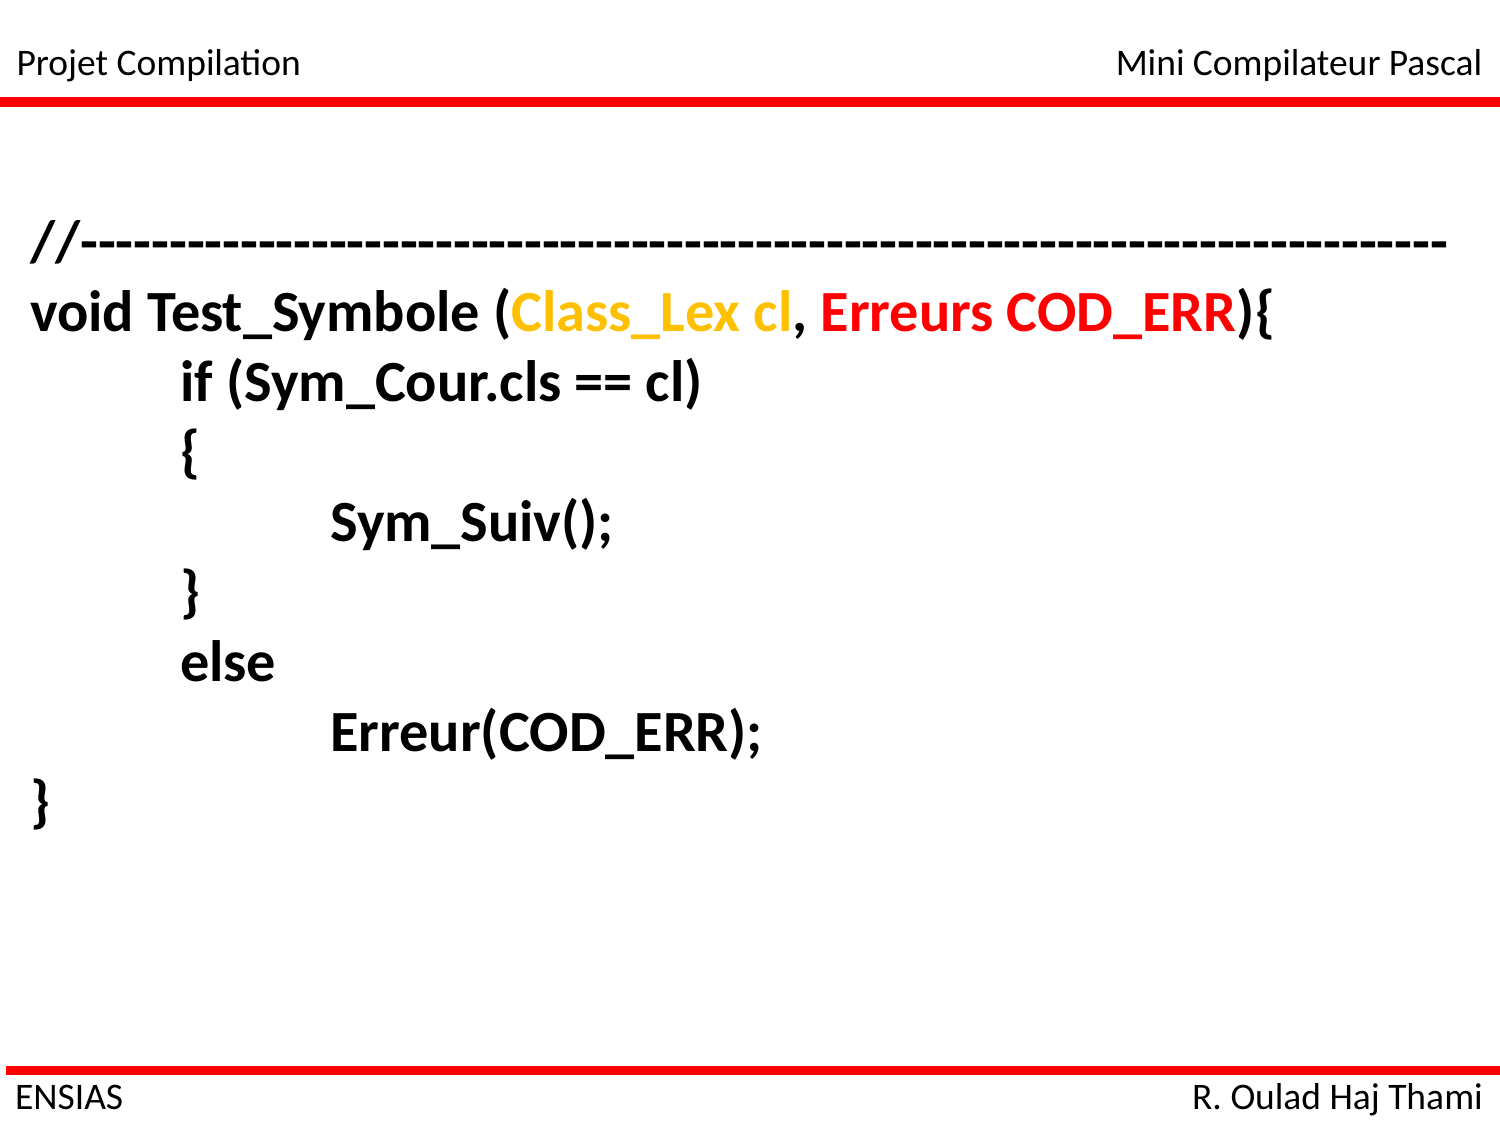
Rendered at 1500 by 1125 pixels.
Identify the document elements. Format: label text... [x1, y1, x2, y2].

text_box ENSIAS [0, 1064, 139, 1125]
text_box R. Oulad Haj Thami [1177, 1079, 1499, 1125]
text_box //----------------------------------------------------------------------------- void Test_Symbole (Class_Lex cl, Erreurs COD_ERR){ if (Sym_Cour.cls == cl) { Sym_Suiv(); } else Erreur(COD_ERR); } [15, 196, 1463, 911]
text_box Mini Compilateur Pascal [1101, 30, 1498, 91]
text_box R. Oulad Haj Thami [1177, 1064, 1499, 1069]
text_box Projet Compilation [1, 30, 317, 91]
